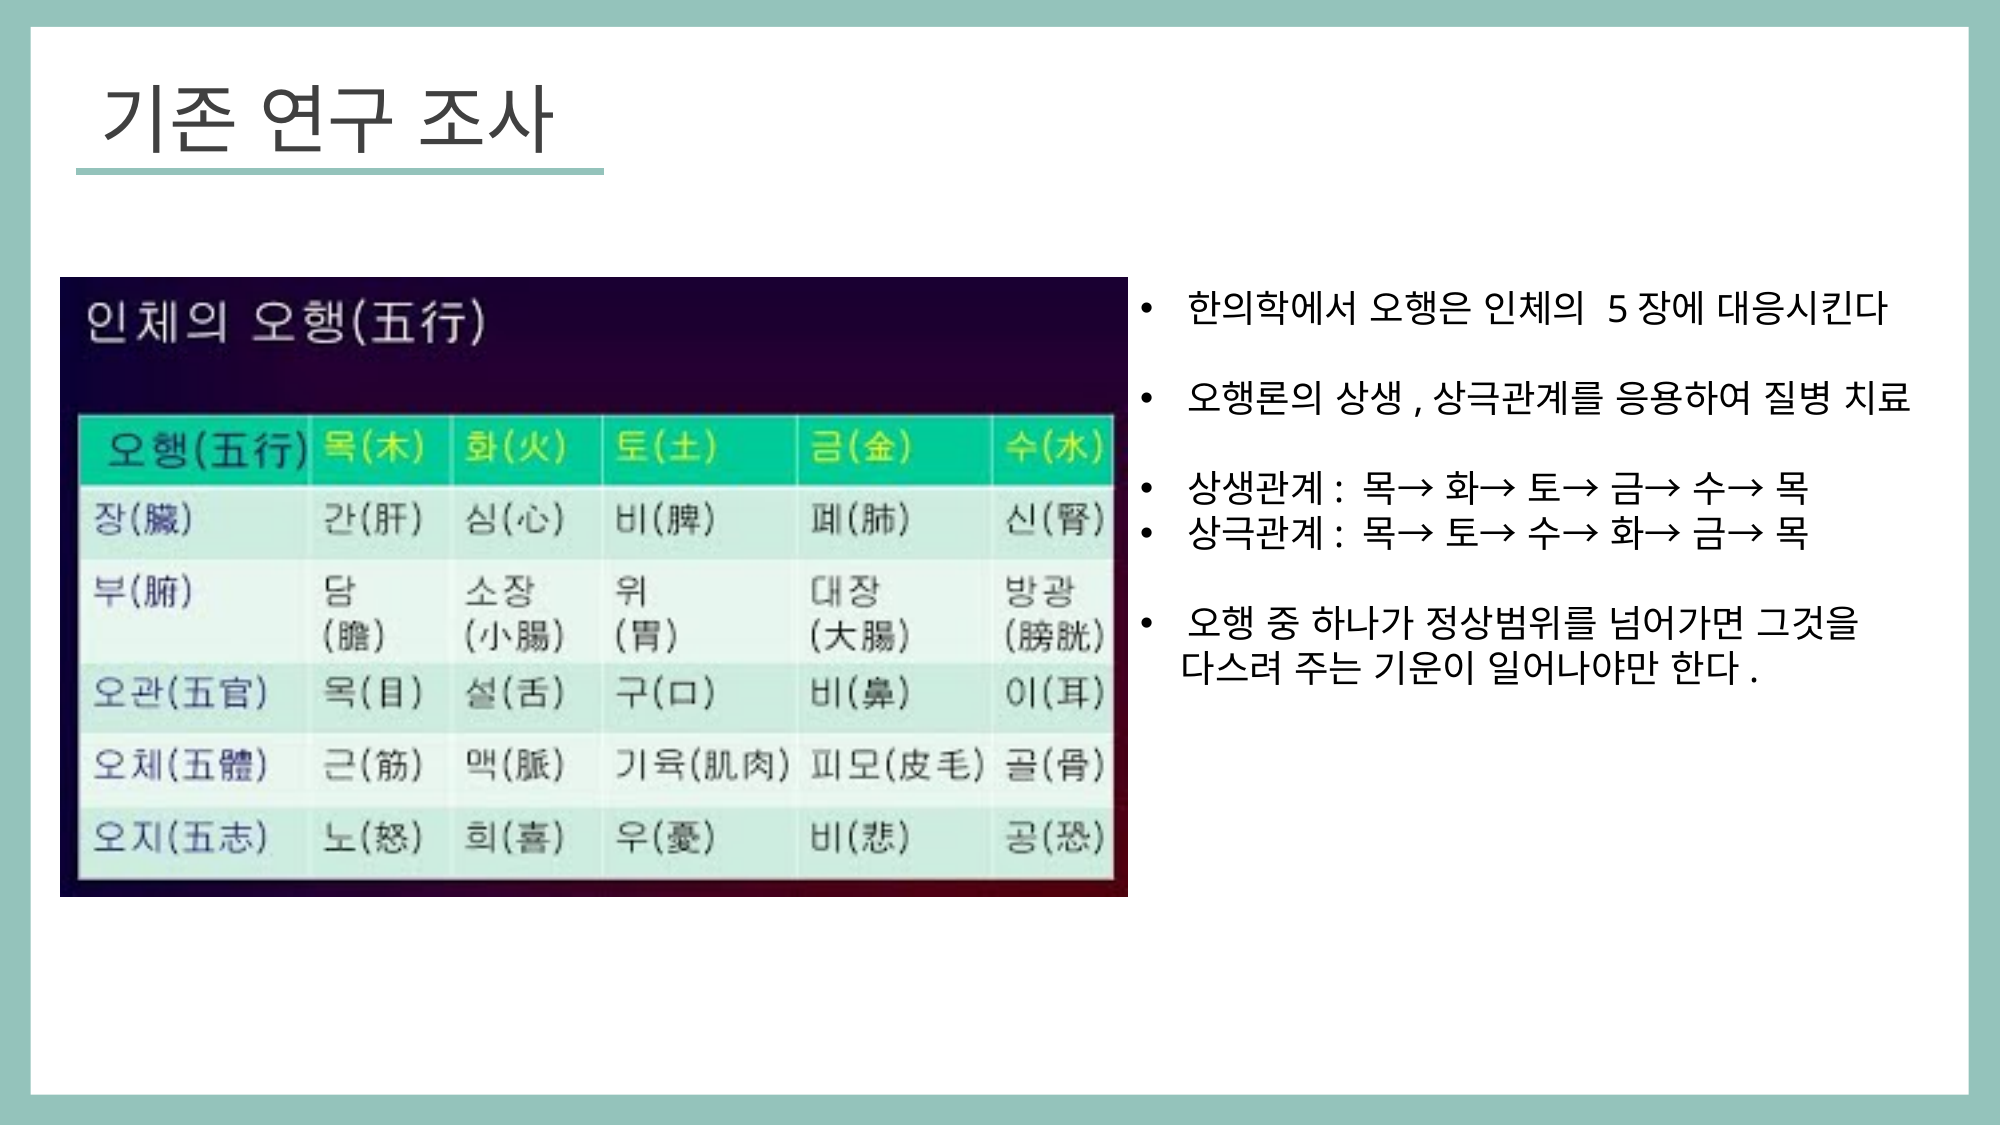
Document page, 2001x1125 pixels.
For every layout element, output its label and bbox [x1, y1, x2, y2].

text_box [0, 0, 2000, 1125]
picture [59, 277, 1128, 897]
